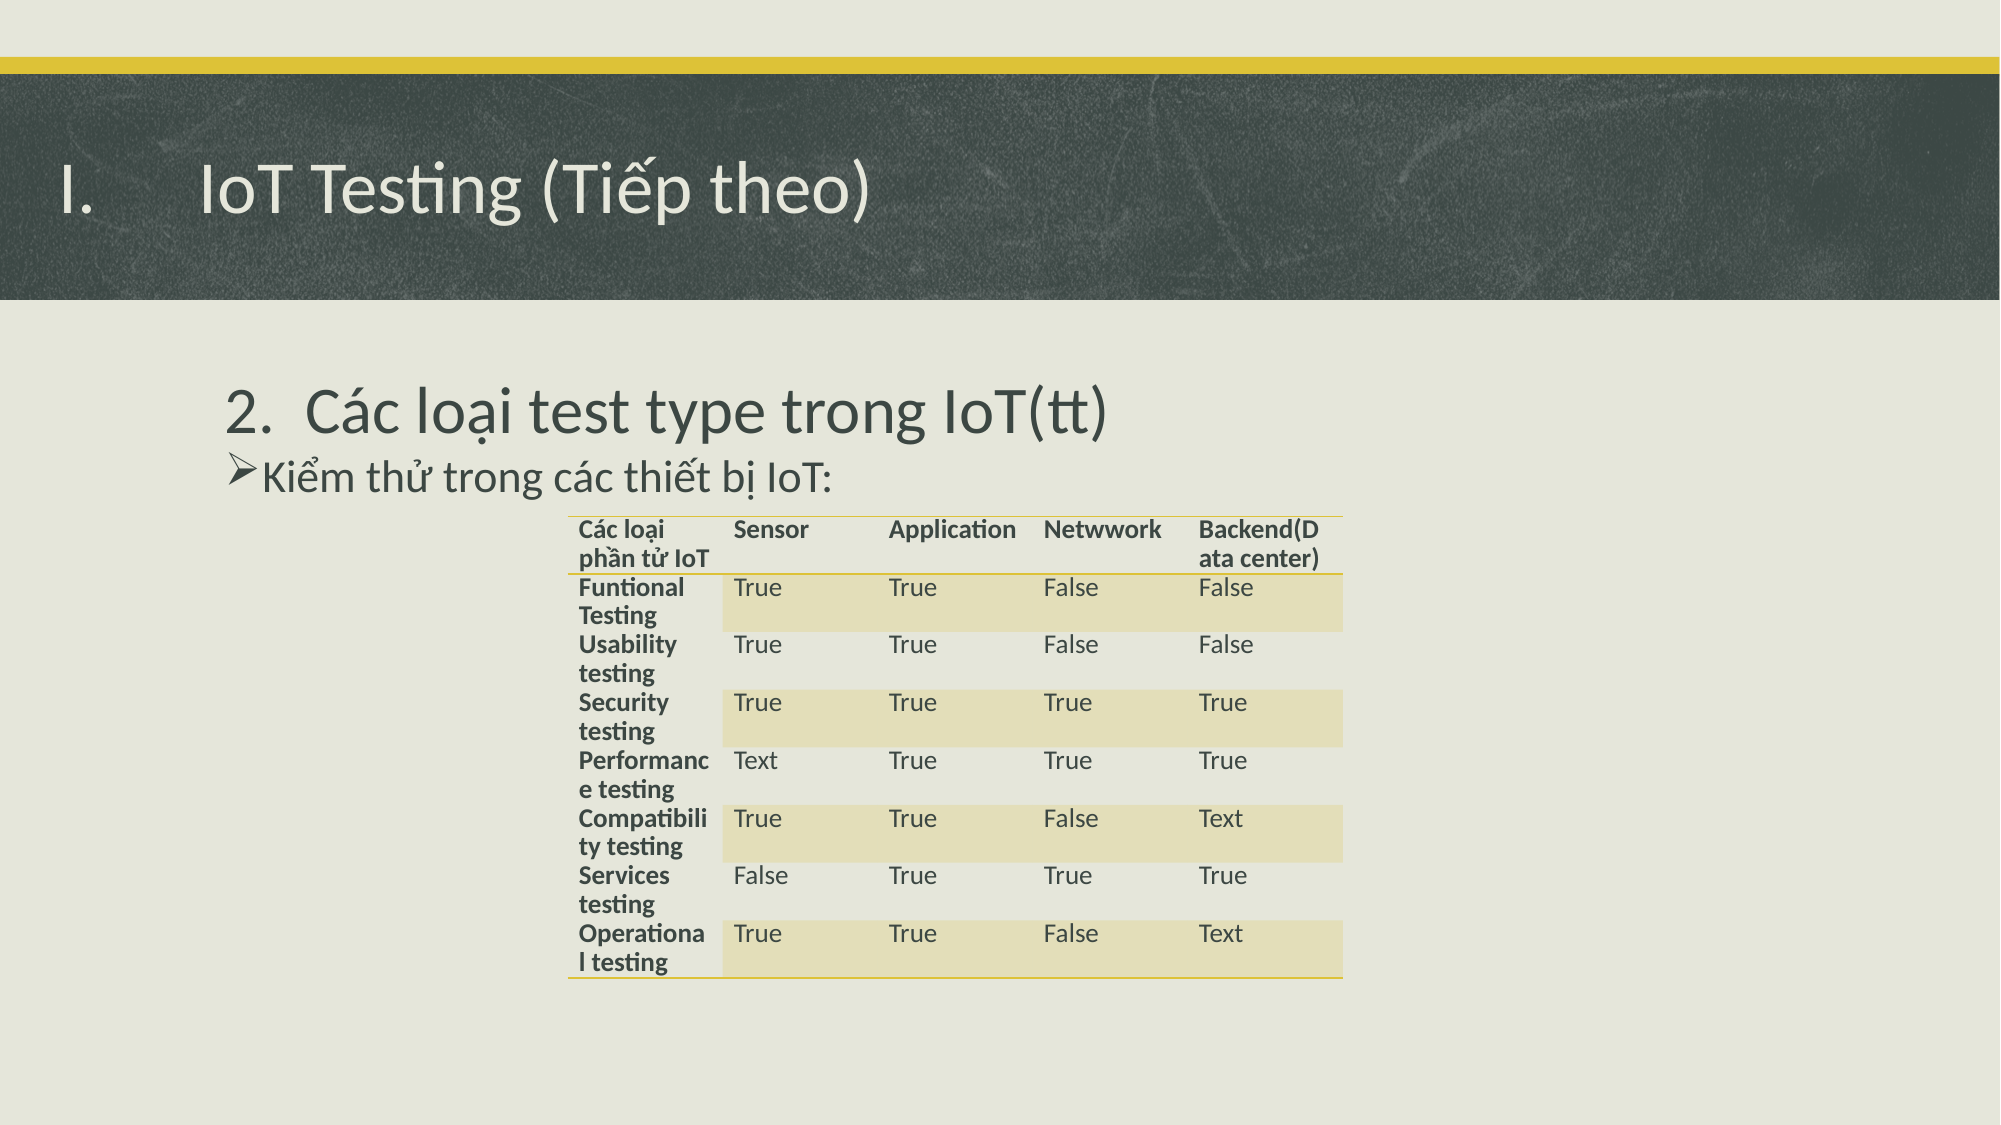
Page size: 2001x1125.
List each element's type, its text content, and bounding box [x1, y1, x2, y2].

table_cell True [878, 690, 1033, 747]
table_cell Text [1188, 805, 1343, 863]
table_cell True [878, 747, 1033, 805]
table_cell Funtional Testing [568, 575, 723, 632]
table_cell True [1033, 747, 1188, 805]
table_header Netwwork [1033, 517, 1188, 573]
table_header Application [878, 517, 1033, 573]
table_cell True [723, 690, 878, 747]
table_cell False [1188, 575, 1343, 632]
table_cell True [878, 805, 1033, 863]
table_cell Performance testing [568, 747, 723, 805]
table_cell False [1033, 805, 1188, 863]
table_cell Operational testing [568, 920, 723, 977]
table_cell True [723, 920, 878, 977]
table_header Backend(Data center) [1188, 517, 1343, 573]
table_cell True [1033, 863, 1188, 920]
table_cell Text [1188, 920, 1343, 977]
table_cell True [723, 575, 878, 632]
text_box 2. Các loại test type trong IoT(tt) Kiểm thử trong các thiết bị IoT: [209, 359, 1790, 1082]
table_cell Security testing [568, 690, 723, 747]
table_cell Compatibility testing [568, 805, 723, 863]
table_cell True [723, 805, 878, 863]
table_header Các loại phần tử IoT [568, 517, 723, 573]
table_cell False [1033, 632, 1188, 690]
table_cell True [878, 575, 1033, 632]
table_cell True [1188, 863, 1343, 920]
table_cell True [723, 632, 878, 690]
picture [0, 74, 2000, 300]
table_cell True [1188, 747, 1343, 805]
table_cell Usability testing [568, 632, 723, 690]
table_header Sensor [723, 517, 878, 573]
table_cell Services testing [568, 863, 723, 920]
table_cell True [878, 920, 1033, 977]
table_cell Text [723, 747, 878, 805]
table_cell False [1033, 920, 1188, 977]
table_cell False [1188, 632, 1343, 690]
table_cell True [878, 863, 1033, 920]
table_cell True [1188, 690, 1343, 747]
table_cell True [878, 632, 1033, 690]
table_cell False [1033, 575, 1188, 632]
table_cell True [1033, 690, 1188, 747]
table_cell False [723, 863, 878, 920]
title IoT Testing (Tiếp theo) [43, 76, 1985, 300]
